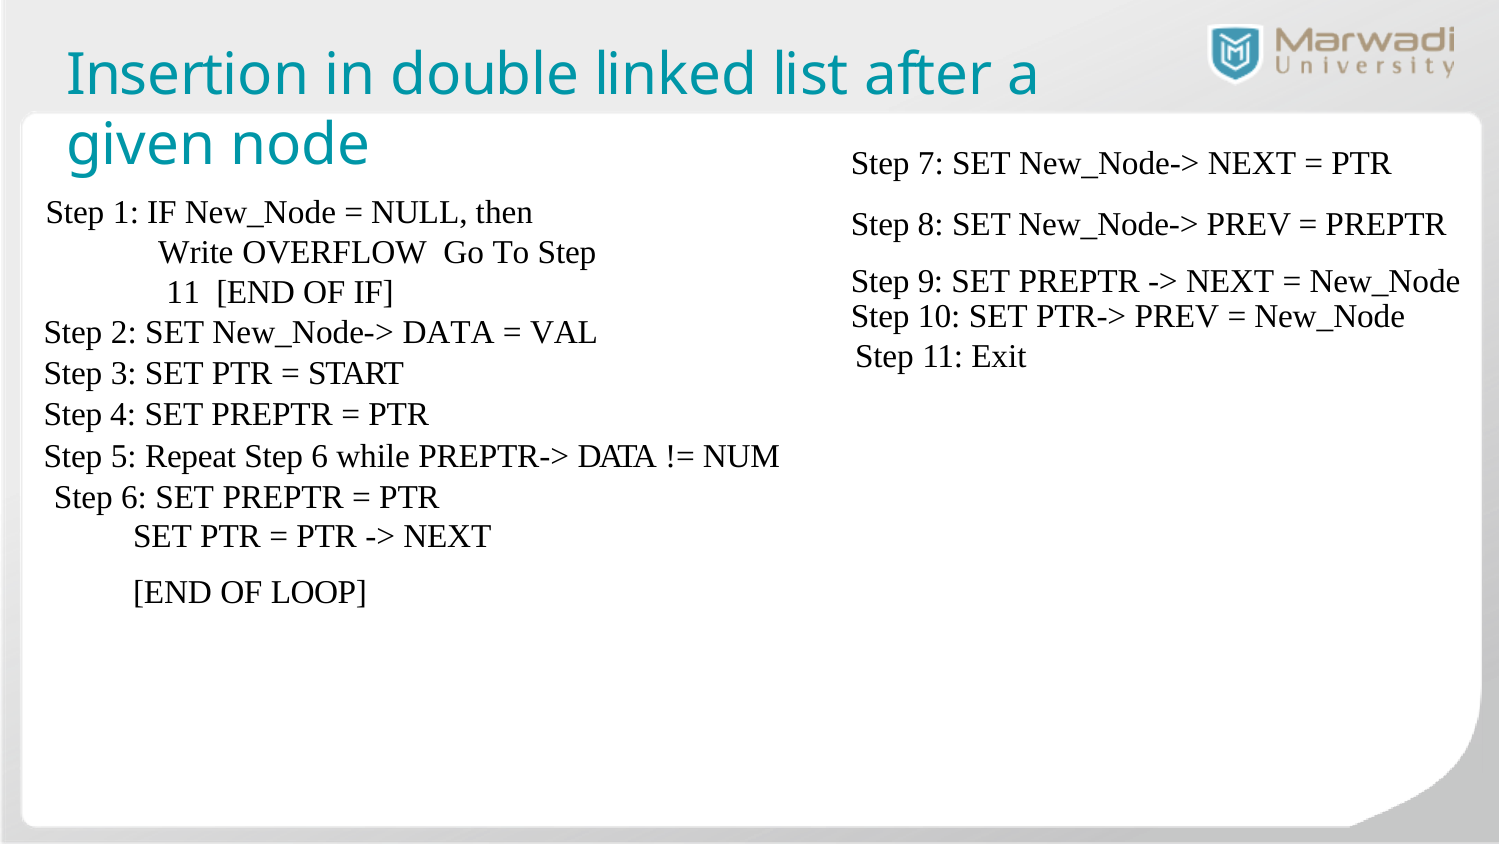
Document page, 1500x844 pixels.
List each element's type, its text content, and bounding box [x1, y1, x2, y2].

text_box Step 7: SET New_Node-> NEXT = PTR Step 8: SET New_Node-> PREV = PREPTR Step 9: SET PREPTR -> NEXT = New_Node Step 10: SET PTR-> PREV = New_Node Step 11: Exit [848, 122, 1478, 375]
text_box Step 1: IF New_Node = NULL, then Write OVERFLOW Go To Step 11 [END OF IF] Step 2: SET New_Node-> DATA = VAL Step 3: SET PTR = START Step 4: SET PREPTR = PTR Step 5: Repeat Step 6 while PREPTR-> DATA != NUM Step 6: SET PREPTR = PTR SET PTR = PTR -> NEXT [END OF LOOP] [43, 188, 788, 611]
title Insertion in double linked list after a given node [64, 34, 1189, 177]
picture [0, 0, 1499, 844]
